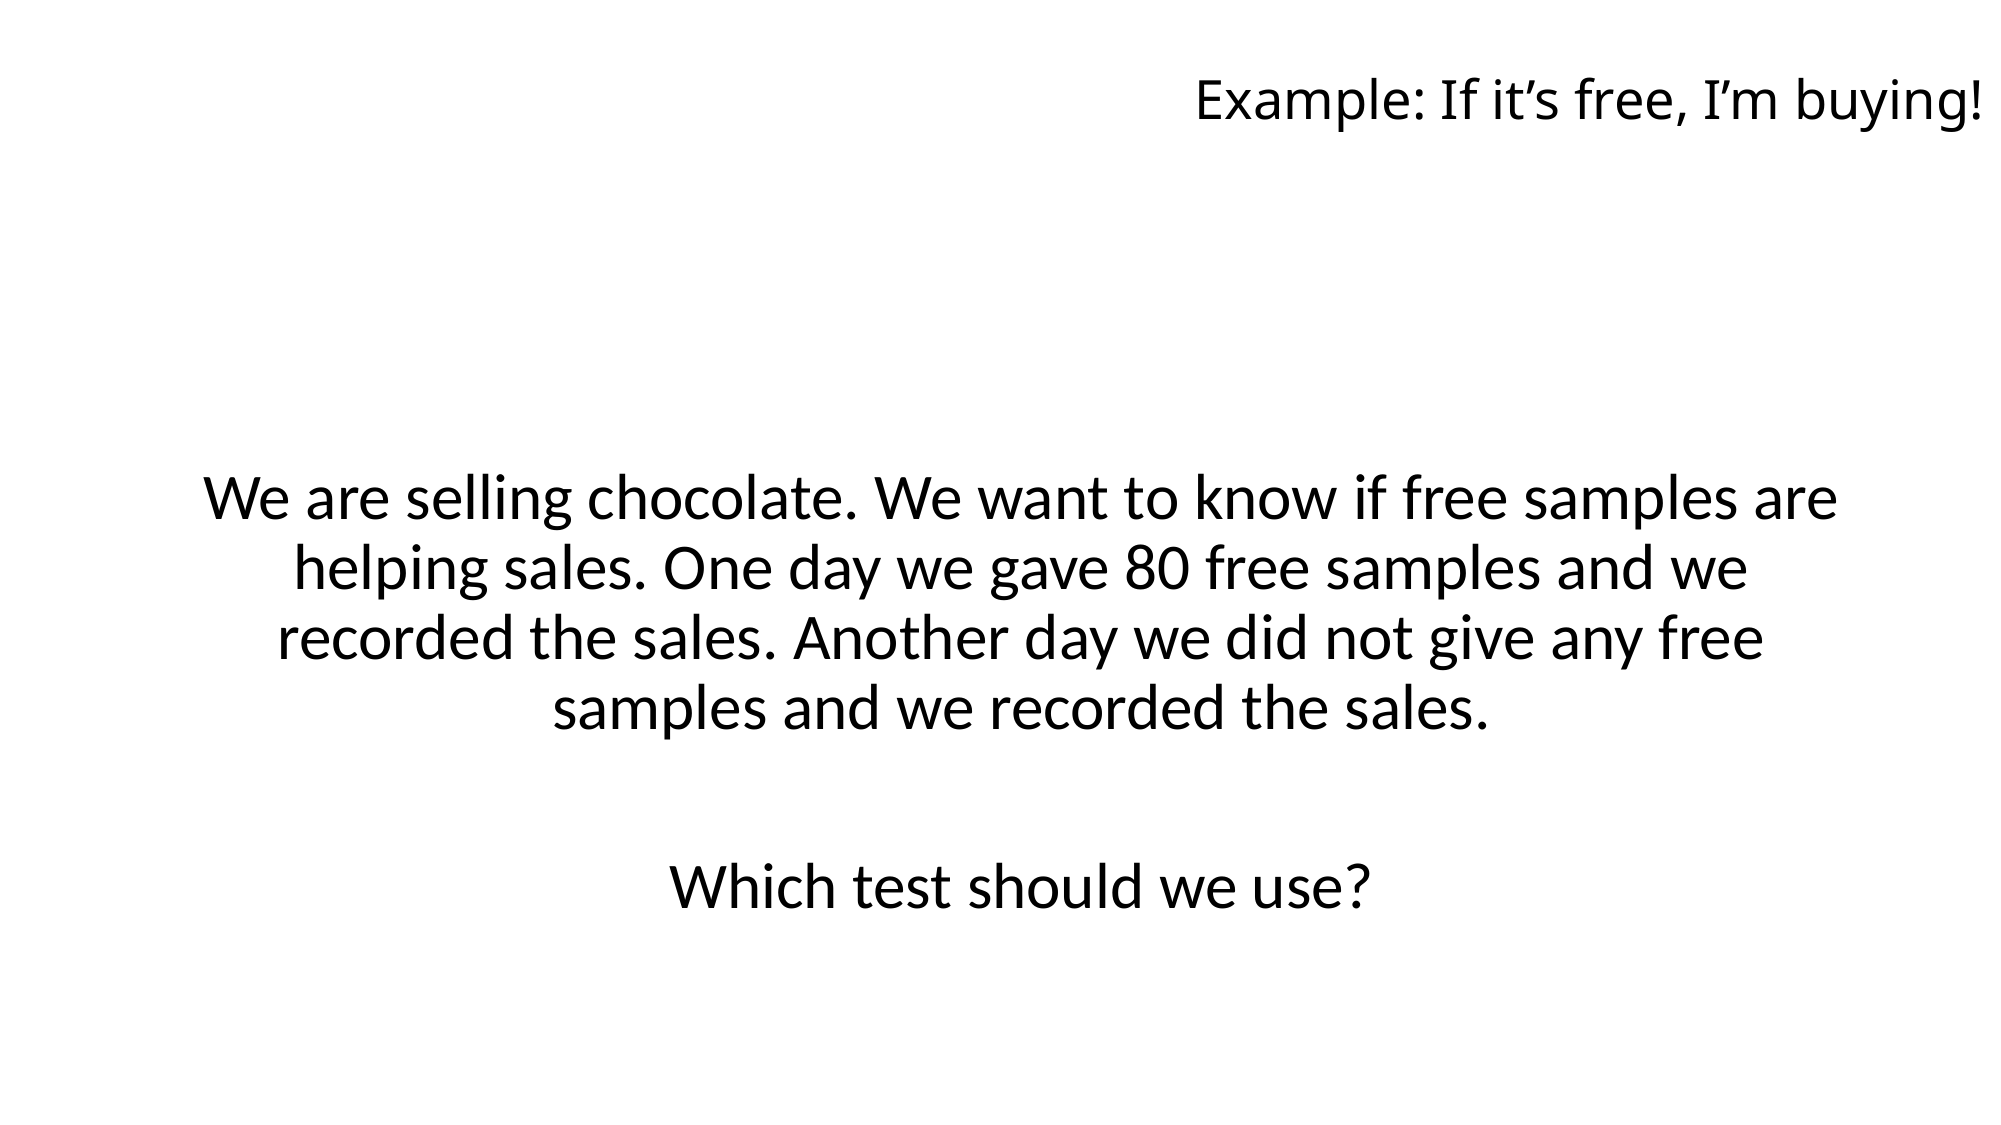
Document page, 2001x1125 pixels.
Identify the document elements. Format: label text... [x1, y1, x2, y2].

list We are selling chocolate. We want to know if free samples are helping sales. One day we gave 80 free samples and we recorded the sales. Another day we did not give any free samples and we recorded the sales. Which test should we use? [159, 455, 1885, 932]
title Example: If it’s free, I’m buying! [137, 59, 2000, 144]
